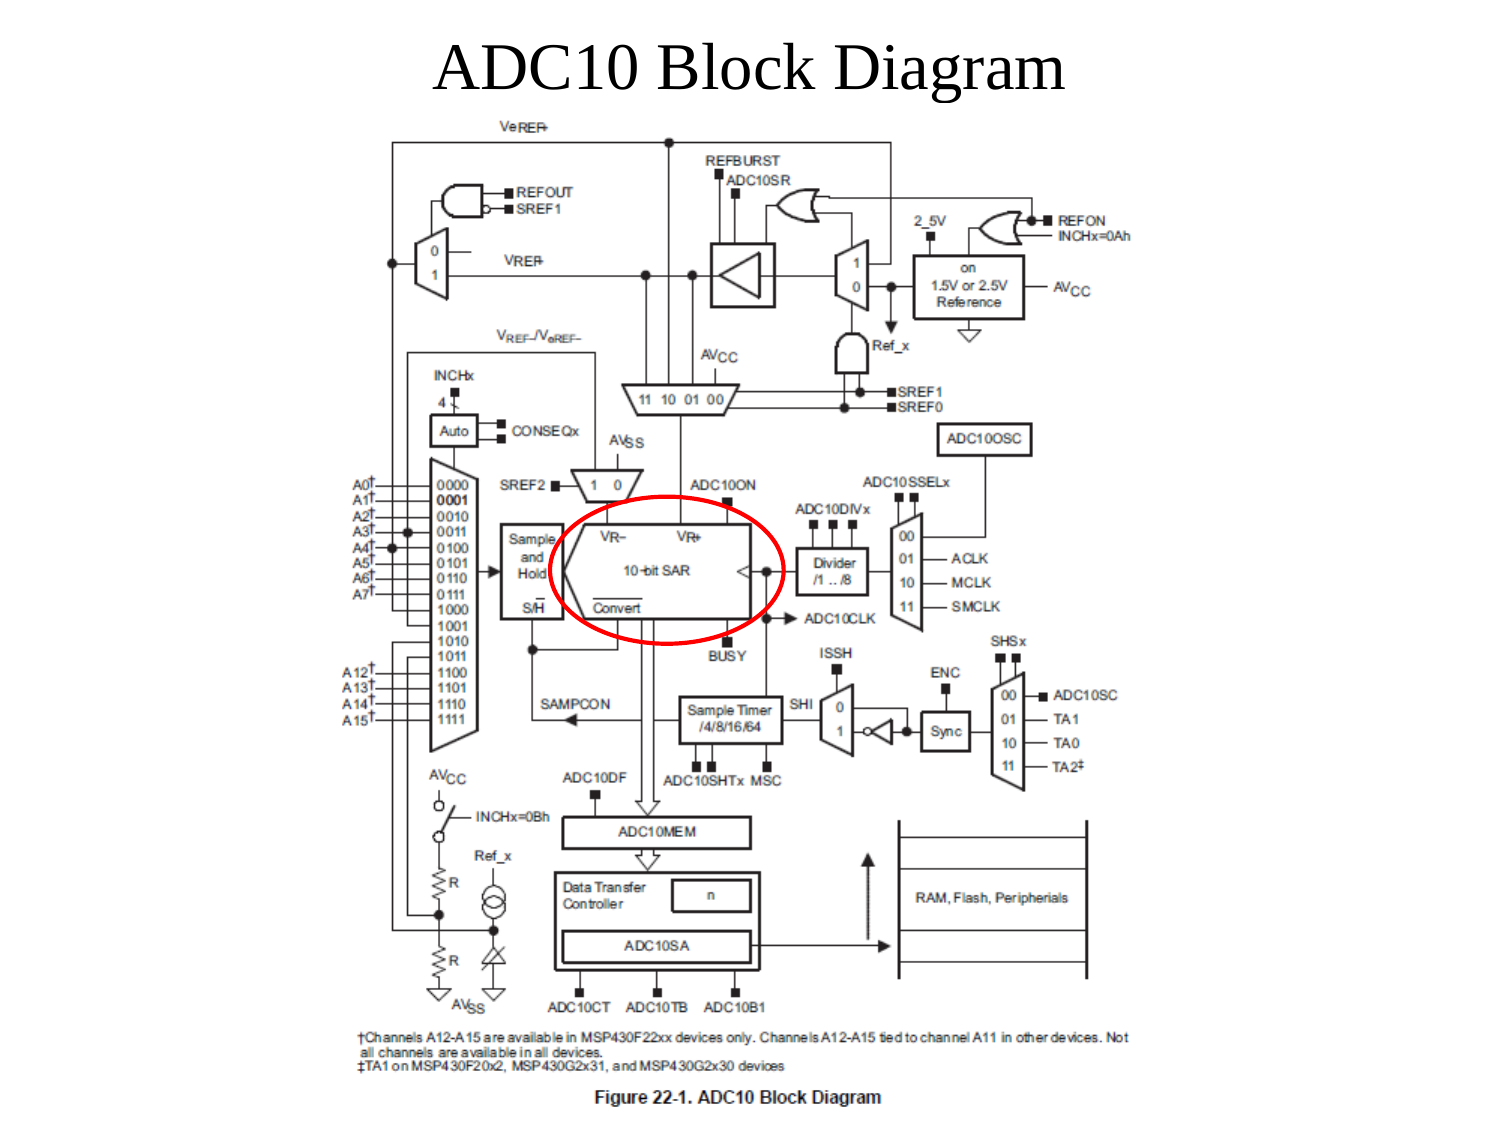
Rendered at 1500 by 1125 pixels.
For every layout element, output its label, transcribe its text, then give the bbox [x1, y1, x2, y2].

title ADC10 Block Diagram [112, 24, 1388, 101]
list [329, 103, 1171, 1122]
